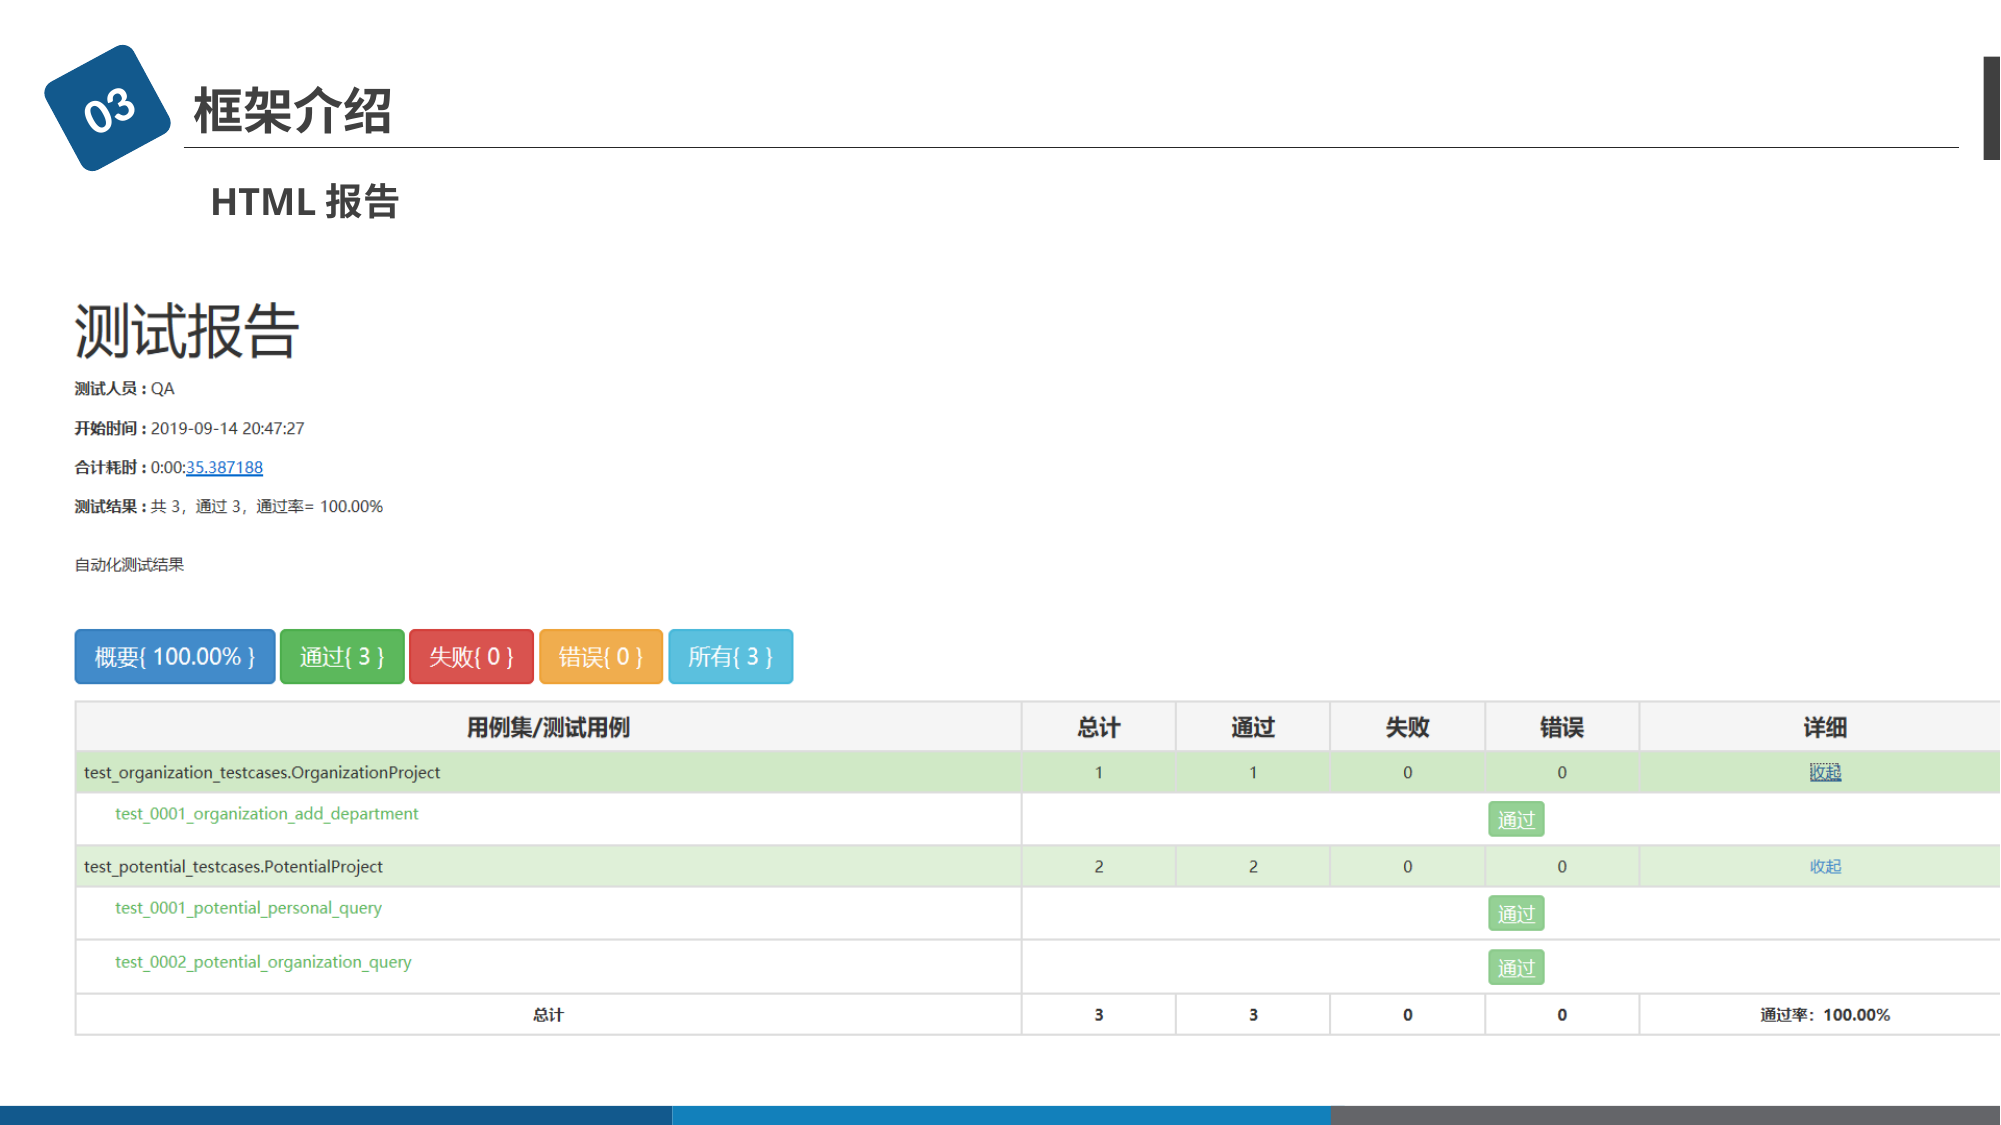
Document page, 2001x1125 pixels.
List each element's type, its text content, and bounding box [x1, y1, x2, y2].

text_box [1983, 55, 2000, 161]
text_box 框架介绍 [178, 72, 809, 147]
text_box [0, 1105, 2000, 1125]
text_box 03 [43, 43, 172, 173]
picture [60, 272, 2000, 1051]
text_box HTML报告 [194, 170, 1305, 231]
